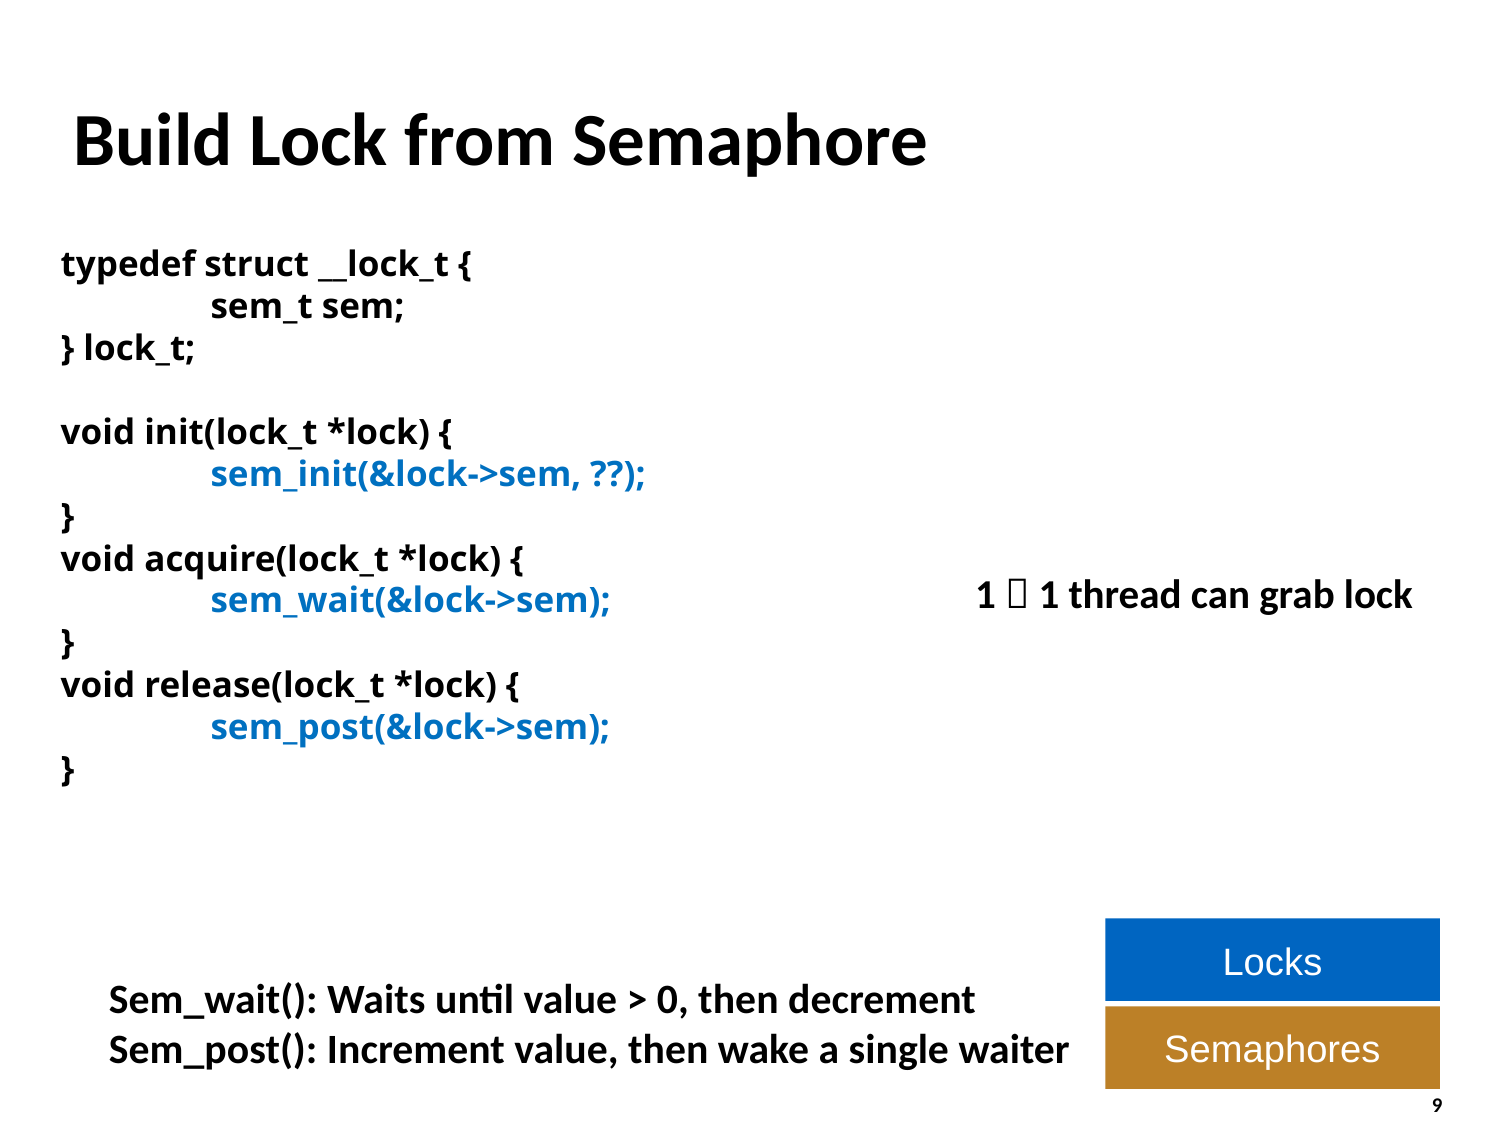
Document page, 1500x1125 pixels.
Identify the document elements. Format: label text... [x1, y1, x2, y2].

text_box Locks [1105, 918, 1440, 1001]
title Build Lock from Semaphore [58, 72, 1305, 199]
text_box typedef struct __lock_t { sem_t sem; } lock_t; void init(lock_t *lock) { sem_init(&lock->sem, ??); } void acquire(lock_t *lock) { sem_wait(&lock->sem); } void release(lock_t *lock) { sem_post(&lock->sem); } [45, 234, 1440, 796]
text_box Semaphores [1105, 1006, 1440, 1089]
text_box Sem_wait(): Waits until value > 0, then decrement Sem_post(): Increment value, then wake a single waiter [45, 964, 1096, 1125]
text_box 1  1 thread can grab lock [960, 559, 1429, 624]
